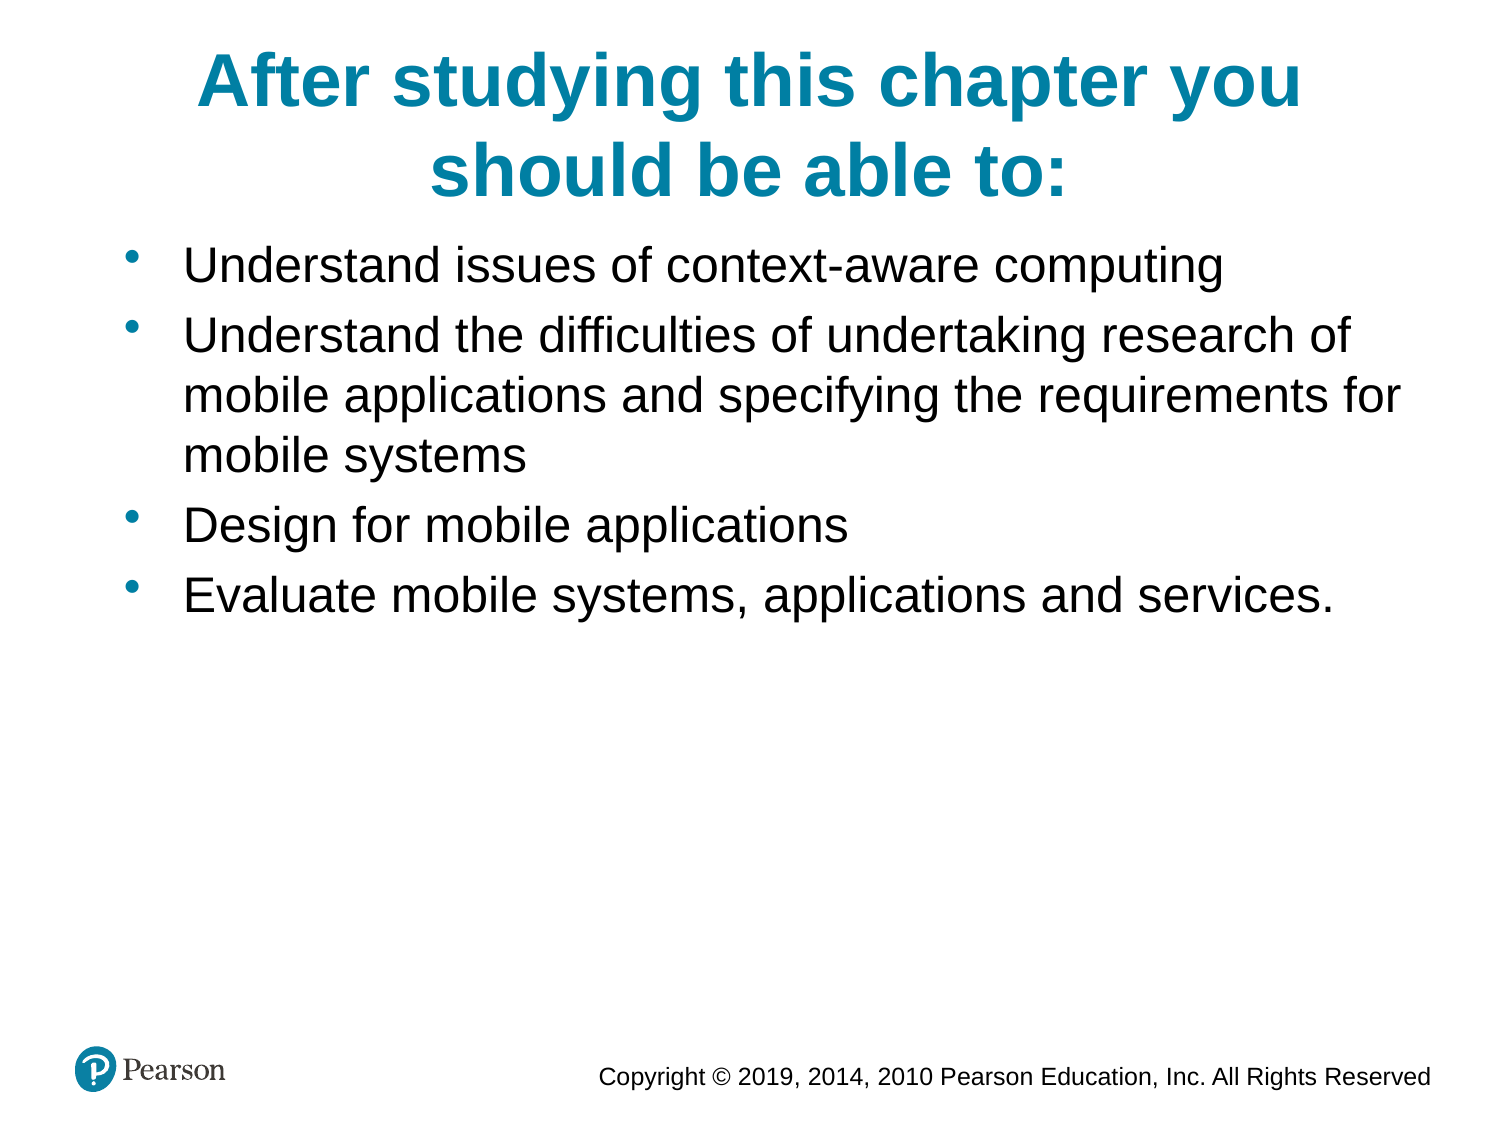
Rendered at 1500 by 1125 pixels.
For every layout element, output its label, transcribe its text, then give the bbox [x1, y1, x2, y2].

title After studying this chapter you should be able to: [75, 13, 1425, 231]
list Understand issues of context-aware computing Understand the difficulties of undertaking research of mobile applications and specifying the requirements for mobile systems Design for mobile applications Evaluate mobile systems, applications and services. [108, 224, 1439, 939]
